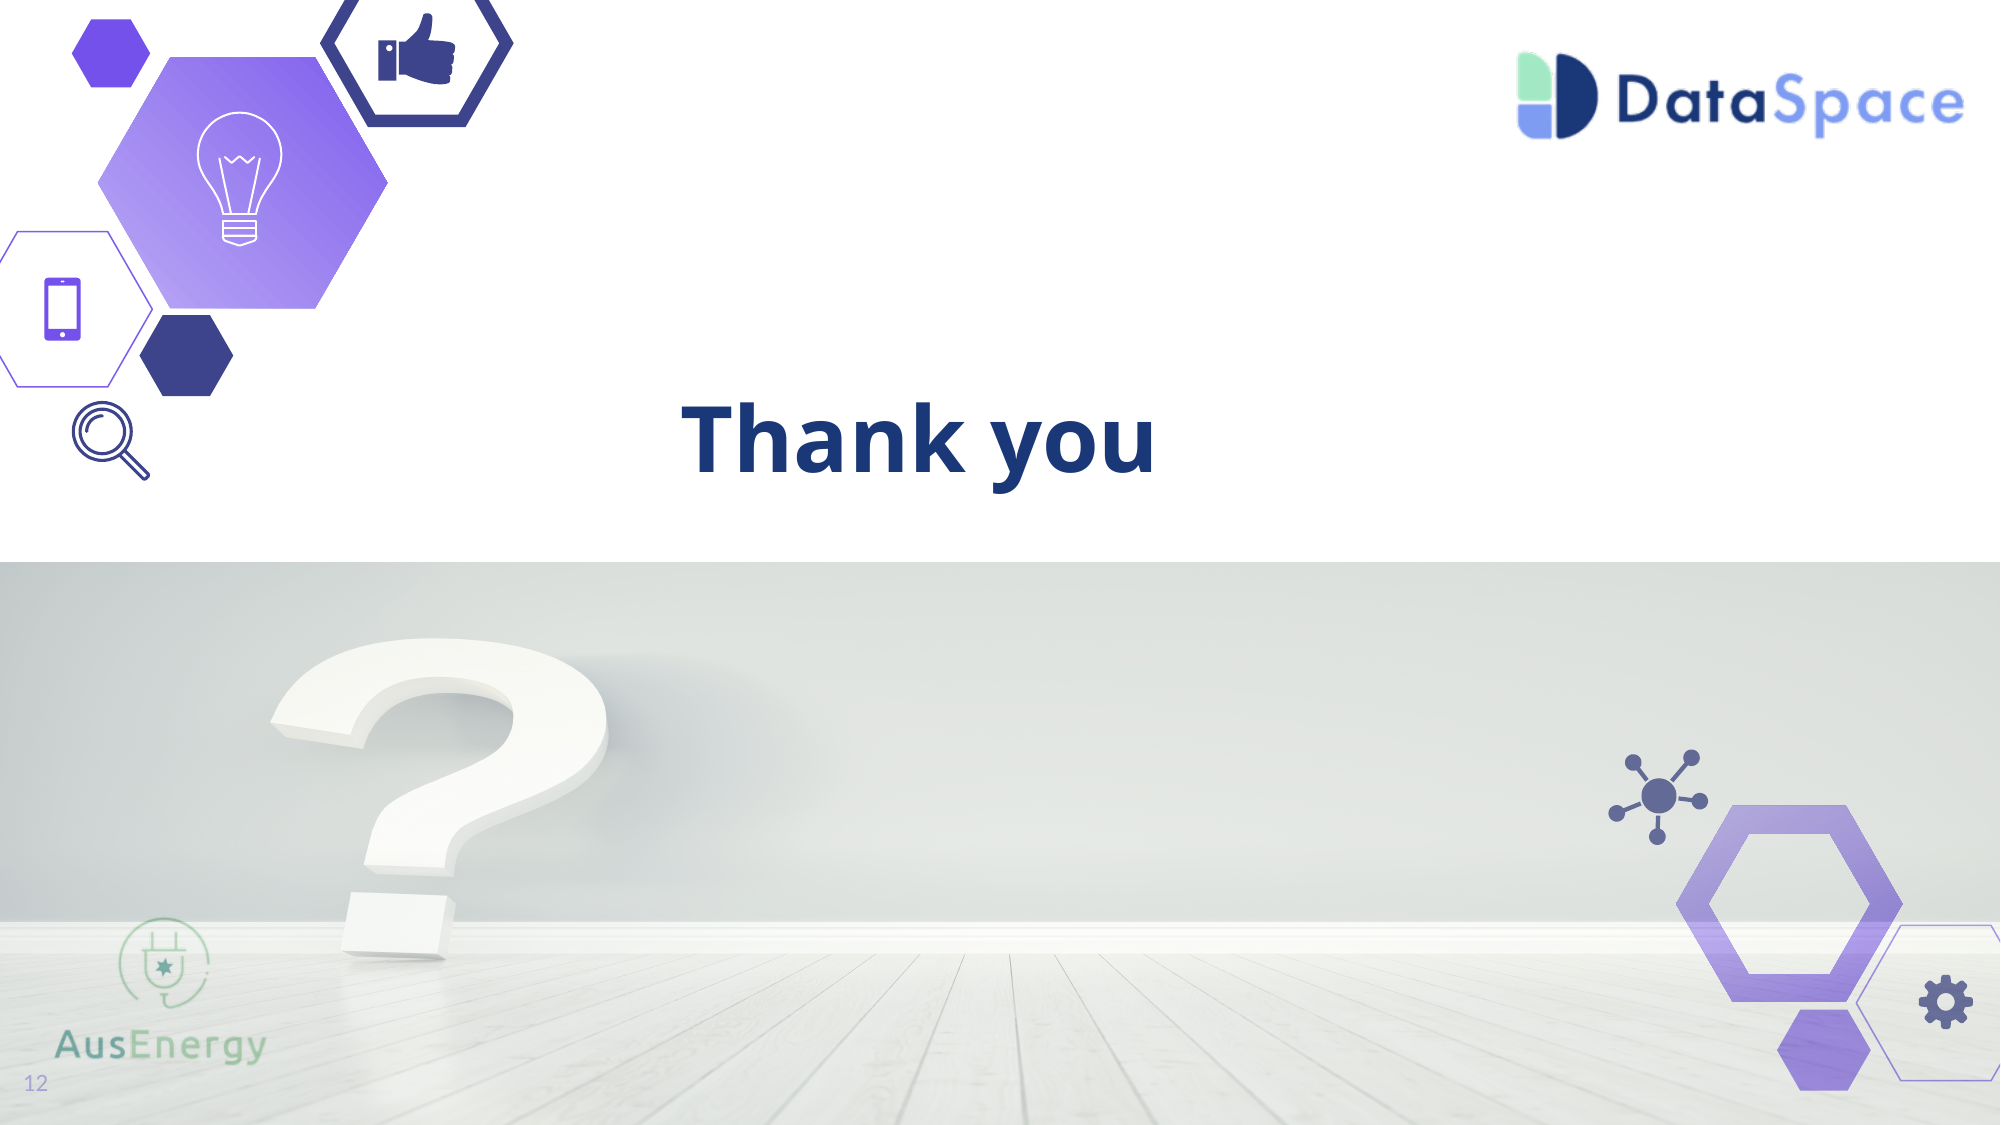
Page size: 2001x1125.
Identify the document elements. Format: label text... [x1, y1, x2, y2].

picture [1483, 31, 2000, 159]
title Thank you [660, 371, 1742, 513]
picture [0, 562, 2000, 1125]
